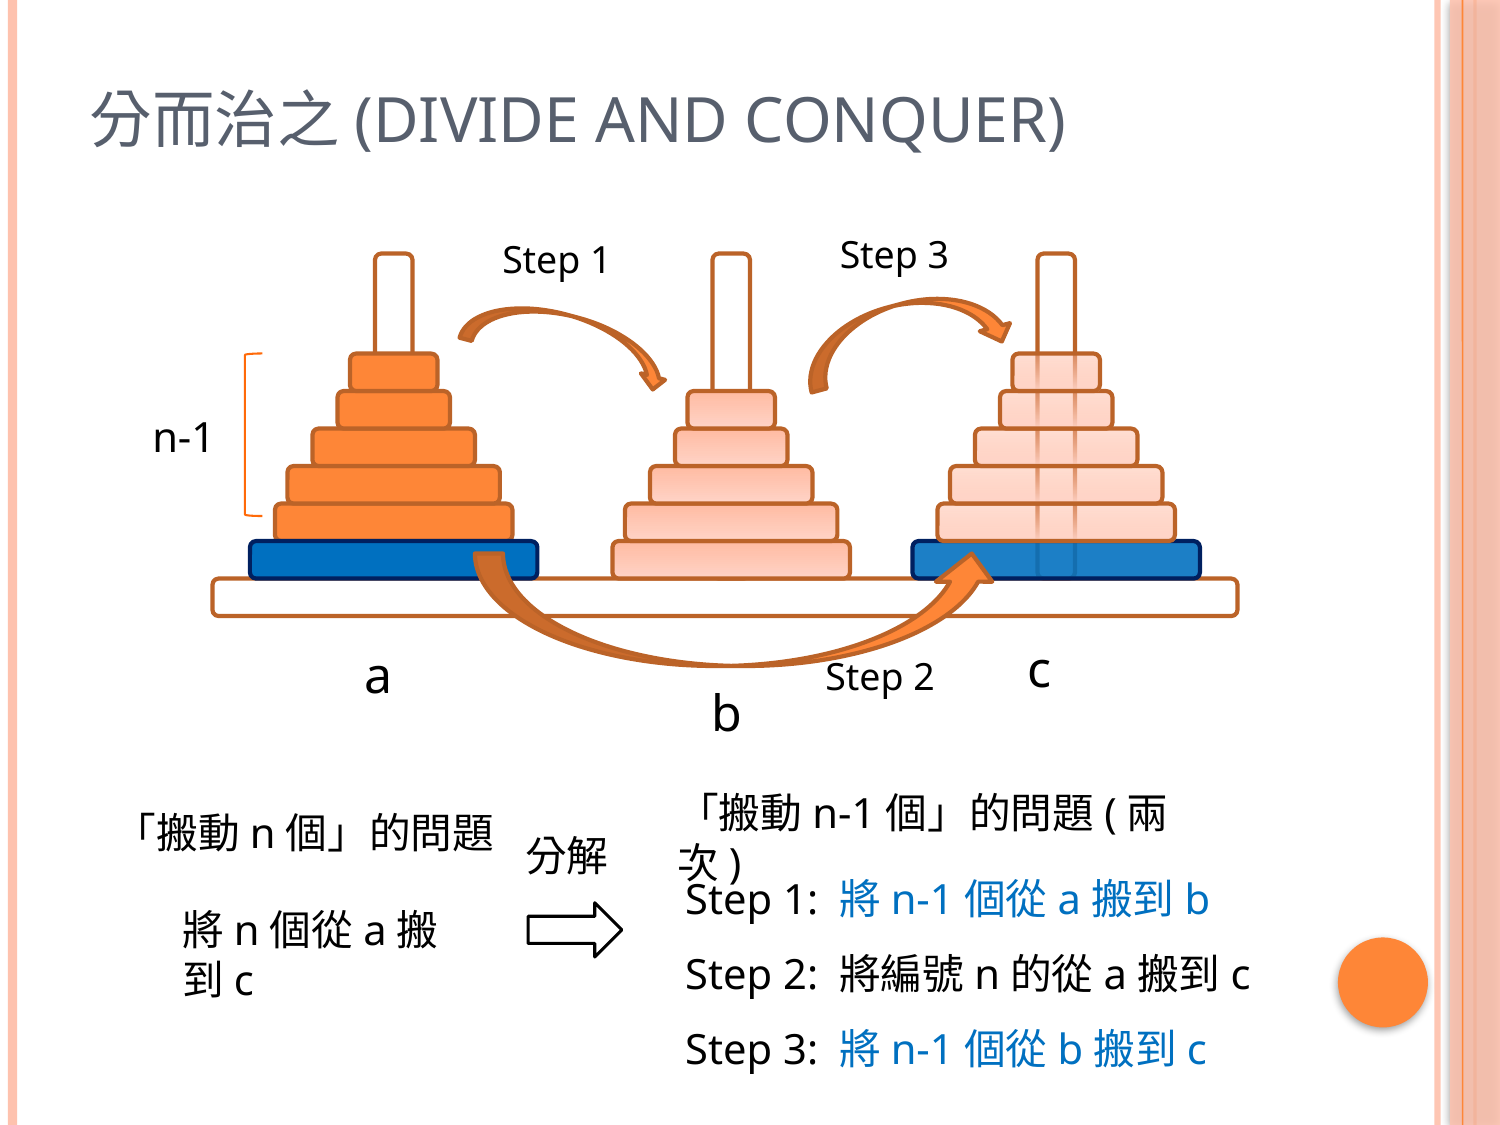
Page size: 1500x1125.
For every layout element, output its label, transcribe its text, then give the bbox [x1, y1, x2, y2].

text_box [310, 426, 478, 469]
text_box [610, 538, 853, 581]
text_box b [696, 674, 766, 749]
text_box [647, 463, 815, 506]
text_box 「搬動n個」的問題 [99, 799, 519, 865]
text_box [947, 463, 1165, 506]
text_box [210, 576, 514, 619]
text_box Step 3 [825, 223, 1013, 283]
text_box [514, 576, 945, 619]
text_box [672, 426, 790, 469]
text_box [243, 352, 263, 403]
text_box [243, 469, 263, 518]
text_box [372, 251, 415, 351]
text_box c [1012, 629, 1177, 705]
text_box [1035, 251, 1078, 351]
text_box Step 2 [810, 645, 999, 706]
text_box [947, 576, 1240, 619]
text_box [457, 306, 668, 392]
text_box [622, 501, 840, 544]
text_box [247, 538, 540, 581]
text_box [1010, 351, 1103, 394]
text_box 「搬動n-1個」的問題(兩次) [662, 779, 1213, 895]
text_box [272, 501, 515, 538]
text_box [685, 388, 778, 431]
text_box 將n個從a搬到c [167, 896, 492, 1012]
text_box [710, 251, 753, 388]
text_box [347, 351, 440, 394]
text_box Step 1: 將n-1個從a搬到b Step 2: 將編號n的從a搬到c Step 3: 將n-1個從b搬到c [670, 840, 1281, 1081]
text_box [997, 388, 1115, 431]
text_box [808, 296, 1012, 395]
text_box [472, 551, 810, 669]
text_box [972, 426, 1140, 469]
text_box Step 1 [487, 228, 675, 289]
text_box 分解 [510, 821, 625, 887]
text_box [850, 551, 995, 645]
text_box [525, 900, 624, 959]
text_box [910, 538, 1203, 581]
text_box [335, 388, 453, 431]
text_box n-1 [137, 403, 263, 469]
title 分而治之(Divide and Conquer) [75, 45, 1300, 163]
text_box [285, 463, 502, 506]
text_box [935, 501, 1178, 544]
text_box a [350, 635, 552, 711]
